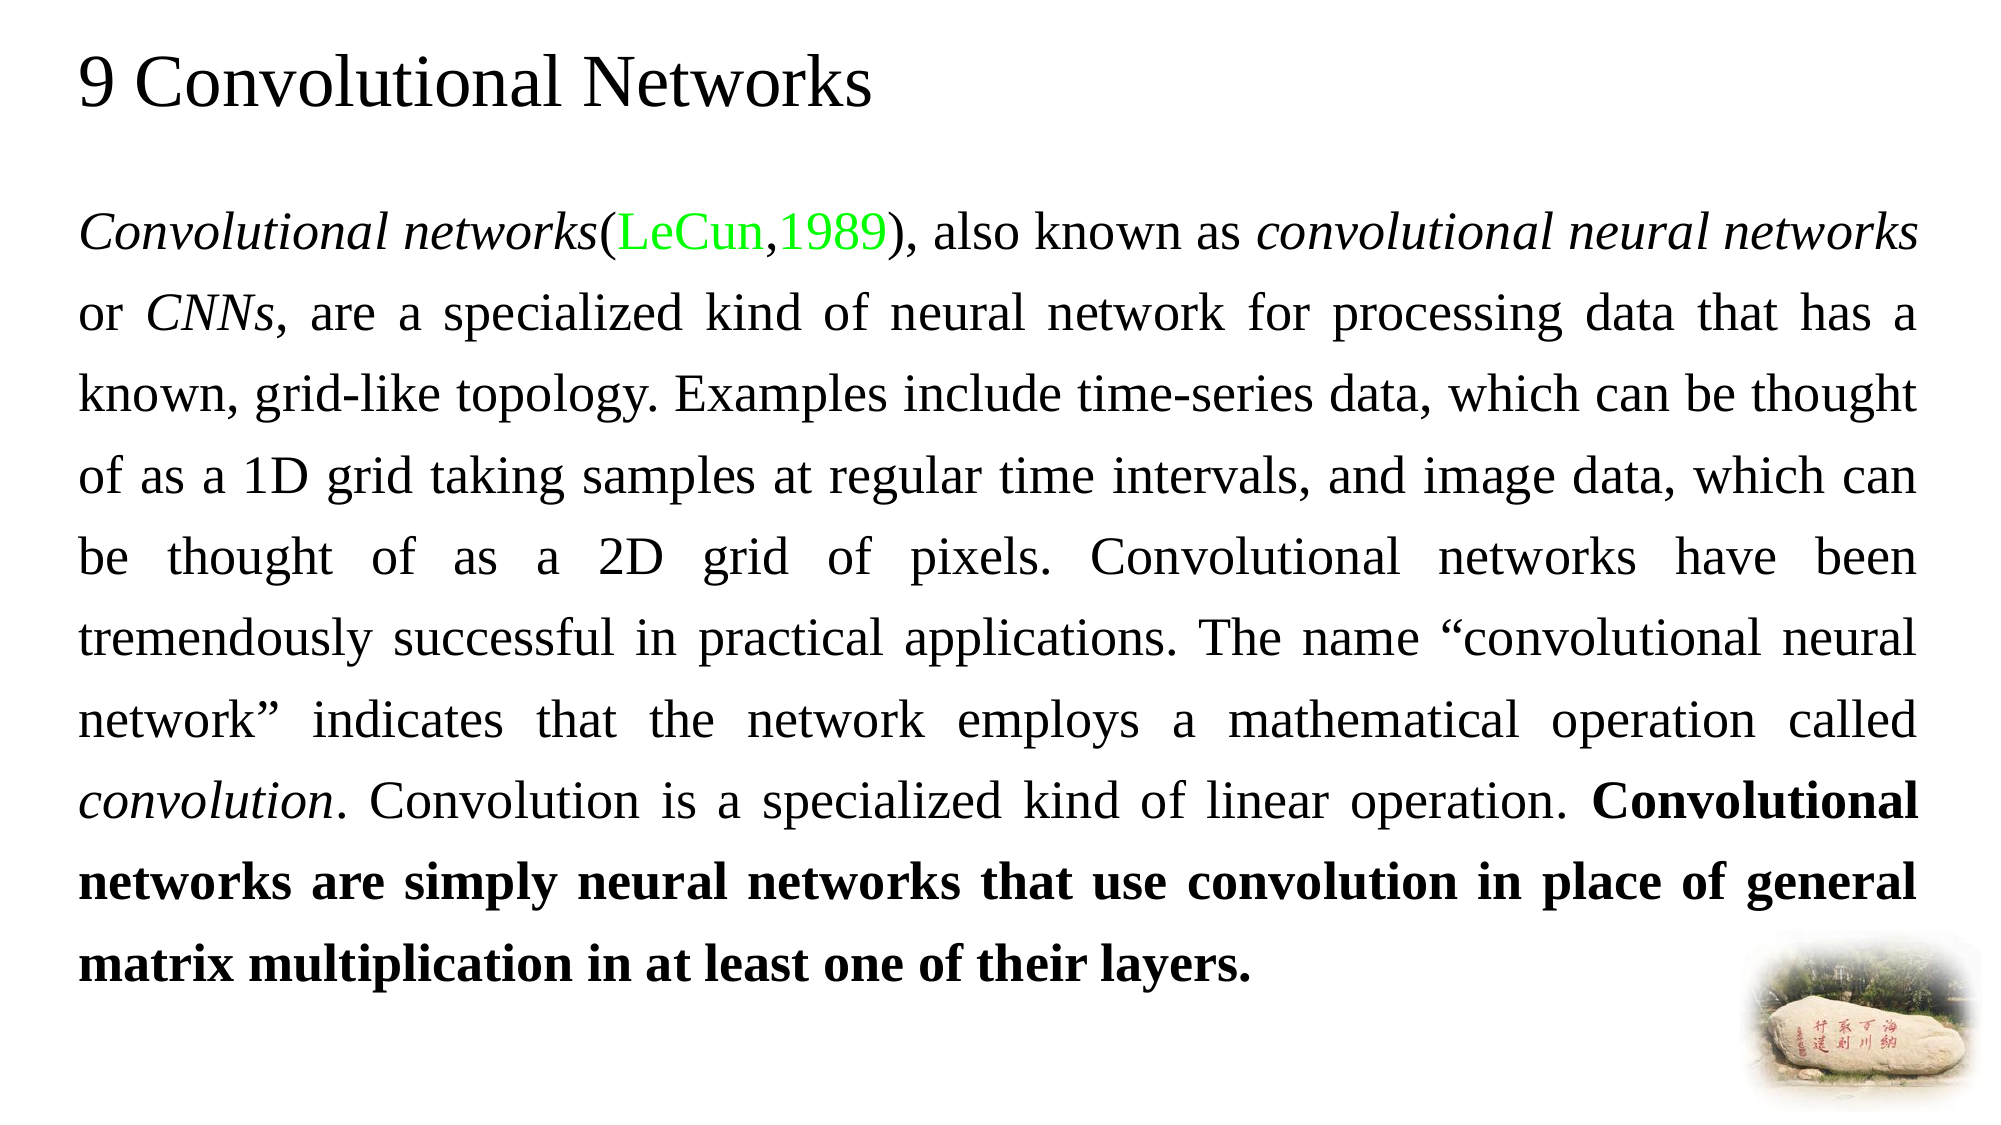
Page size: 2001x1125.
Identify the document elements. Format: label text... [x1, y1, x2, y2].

list Convolutional networks(LeCun,1989), also known as convolutional neural networks or CNNs, are a specialized kind of neural network for processing data that has a known, grid-like topology. Examples include time-series data, which can be thought of as a 1D grid taking samples at regular time intervals, and image data, which can be thought of as a 2D grid of pixels. Convolutional networks have been tremendously successful in practical applications. The name “convolutional neural network” indicates that the network employs a mathematical operation called convolution. Convolution is a specialized kind of linear operation. Convolutional networks are simply neural networks that use convolution in place of general matrix multiplication in at least one of their layers. [63, 171, 1936, 1014]
title 9 Convolutional Networks [63, 21, 1789, 142]
picture [1740, 927, 1985, 1112]
